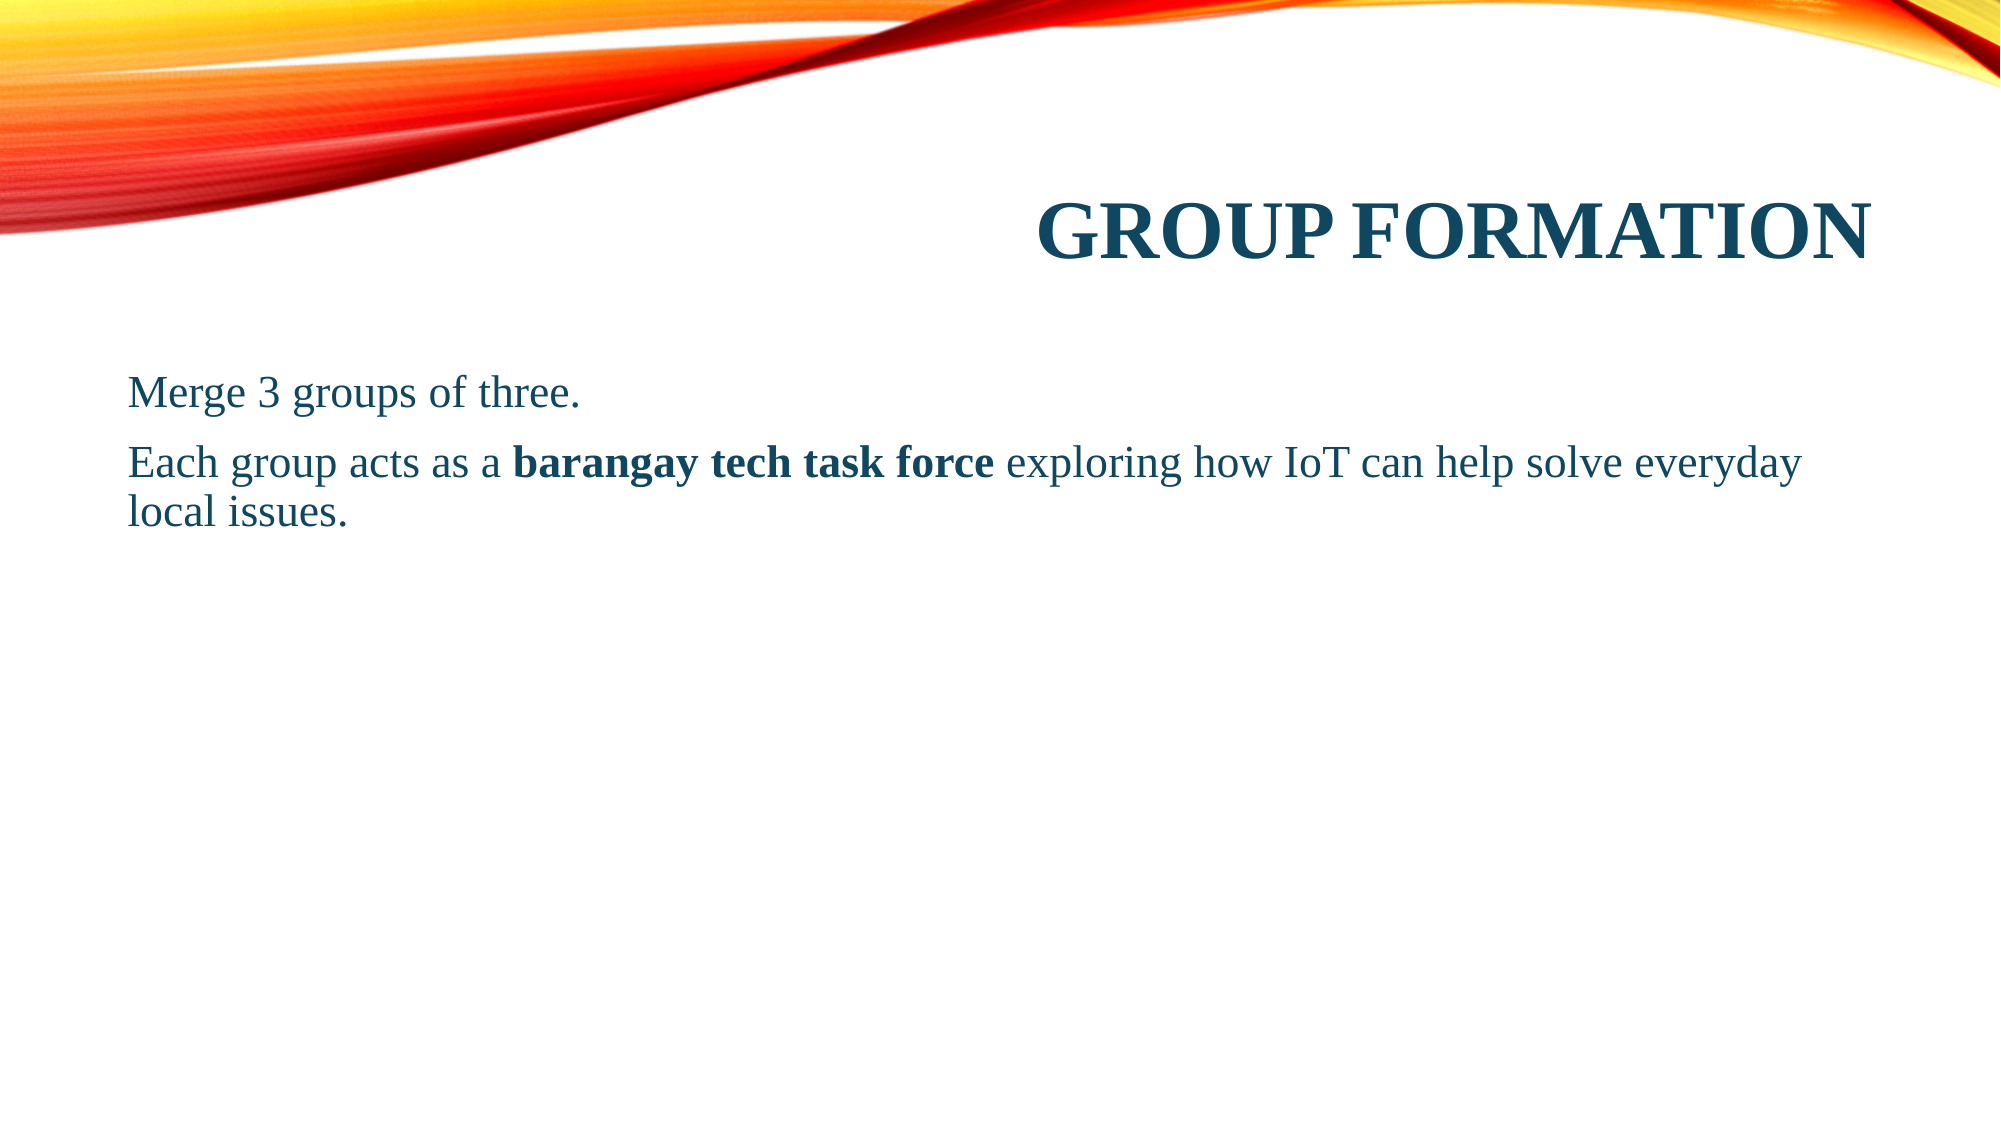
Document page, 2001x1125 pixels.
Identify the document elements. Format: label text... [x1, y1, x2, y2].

title Group Formation [474, 125, 1888, 338]
list Merge 3 groups of three. Each group acts as a barangay tech task force exploring how IoT can help solve everyday local issues. [112, 360, 1888, 1021]
picture [0, 0, 2000, 237]
